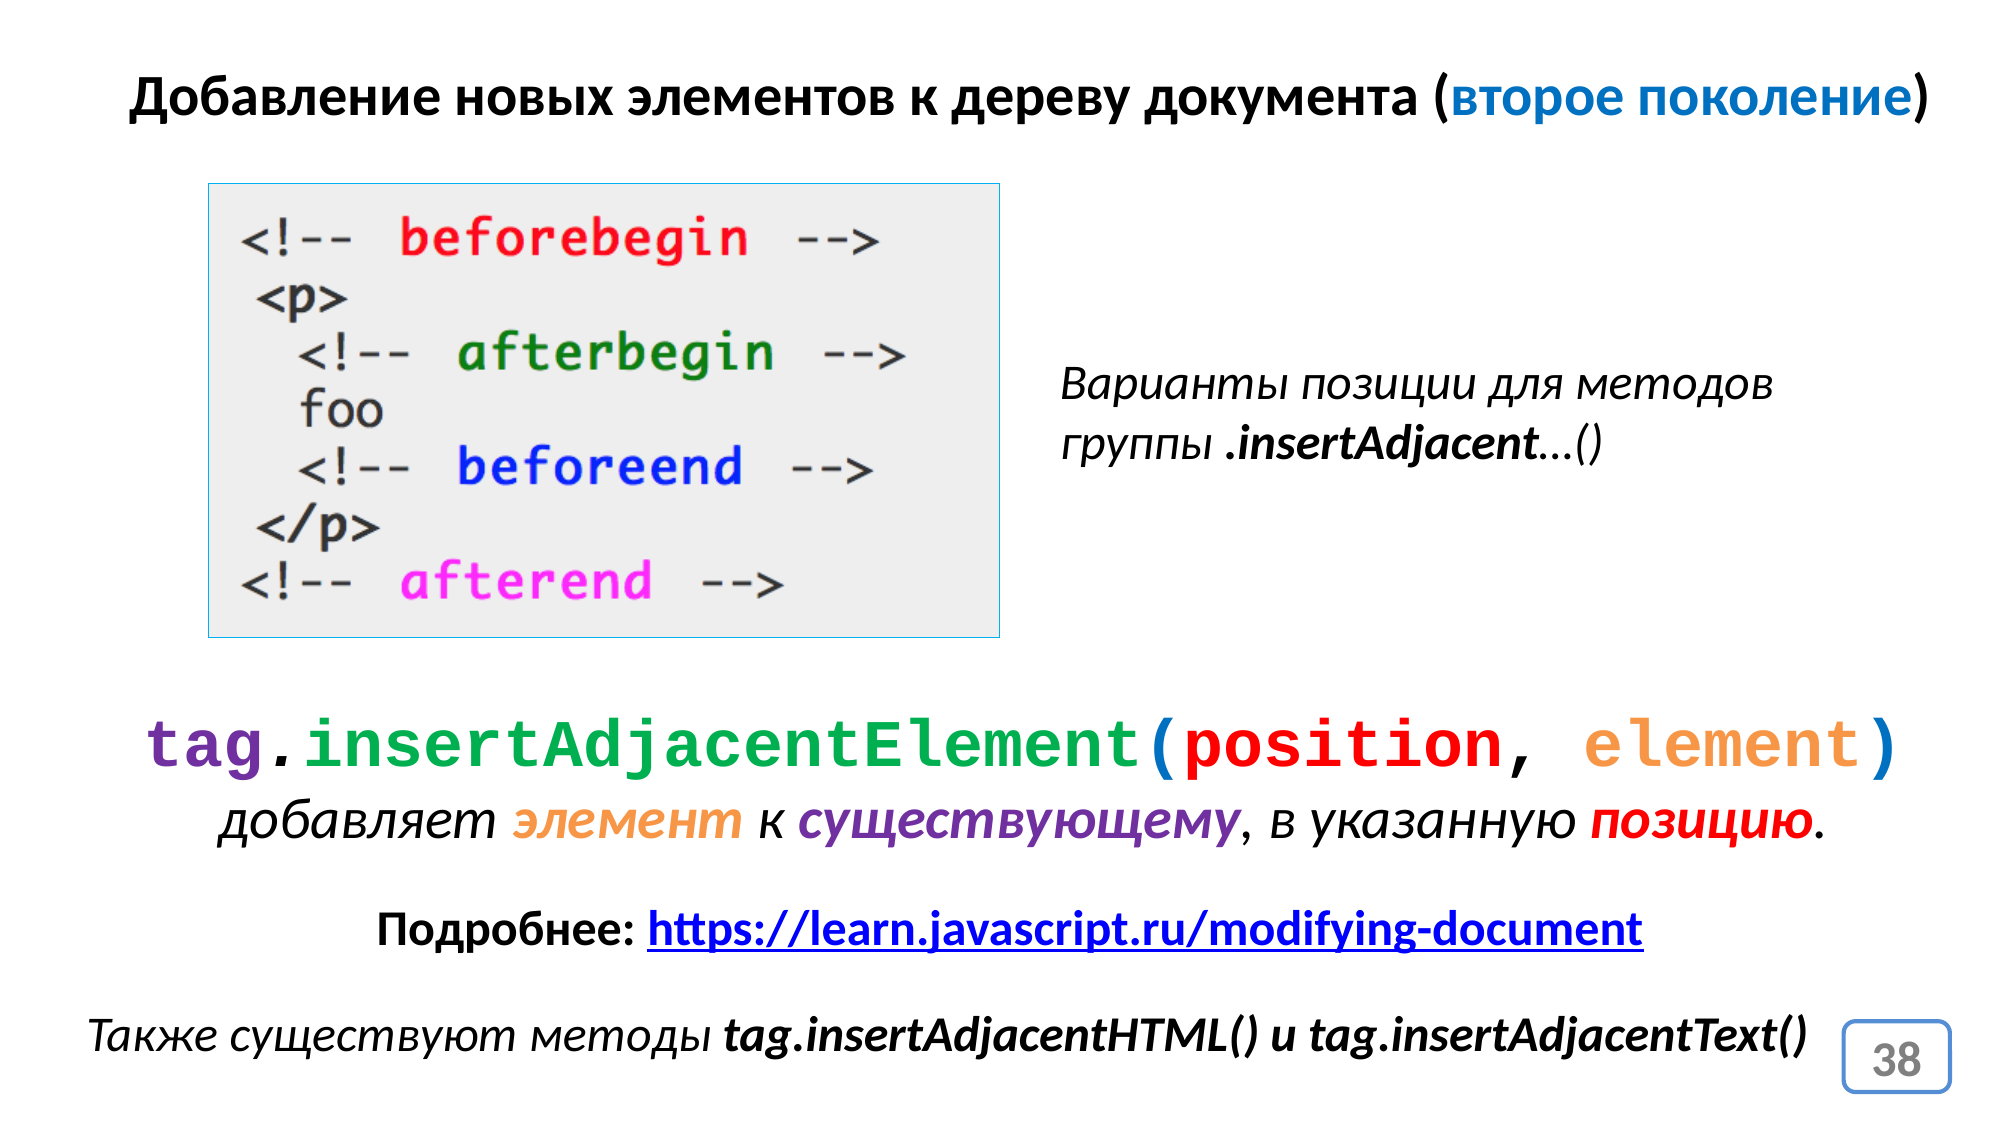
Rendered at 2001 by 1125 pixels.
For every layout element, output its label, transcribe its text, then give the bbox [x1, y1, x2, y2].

text_box Подробнее: https://learn.javascript.ru/modifying-document [361, 888, 1659, 964]
text_box 38 [1841, 1019, 1953, 1095]
picture [210, 185, 998, 636]
text_box Также существуют методы tag.insertAdjacentHTML() и tag.insertAdjacentText() [71, 994, 1835, 1069]
text_box tag.insertAdjacentElement(position, element) добавляет элемент к существующему, в указанную позицию. [102, 692, 1945, 858]
text_box Варианты позиции для методов группы .insertAdjacent…() [1045, 342, 1872, 477]
text_box Добавление новых элементов к дереву документа (второе поколение) [101, 50, 1946, 135]
